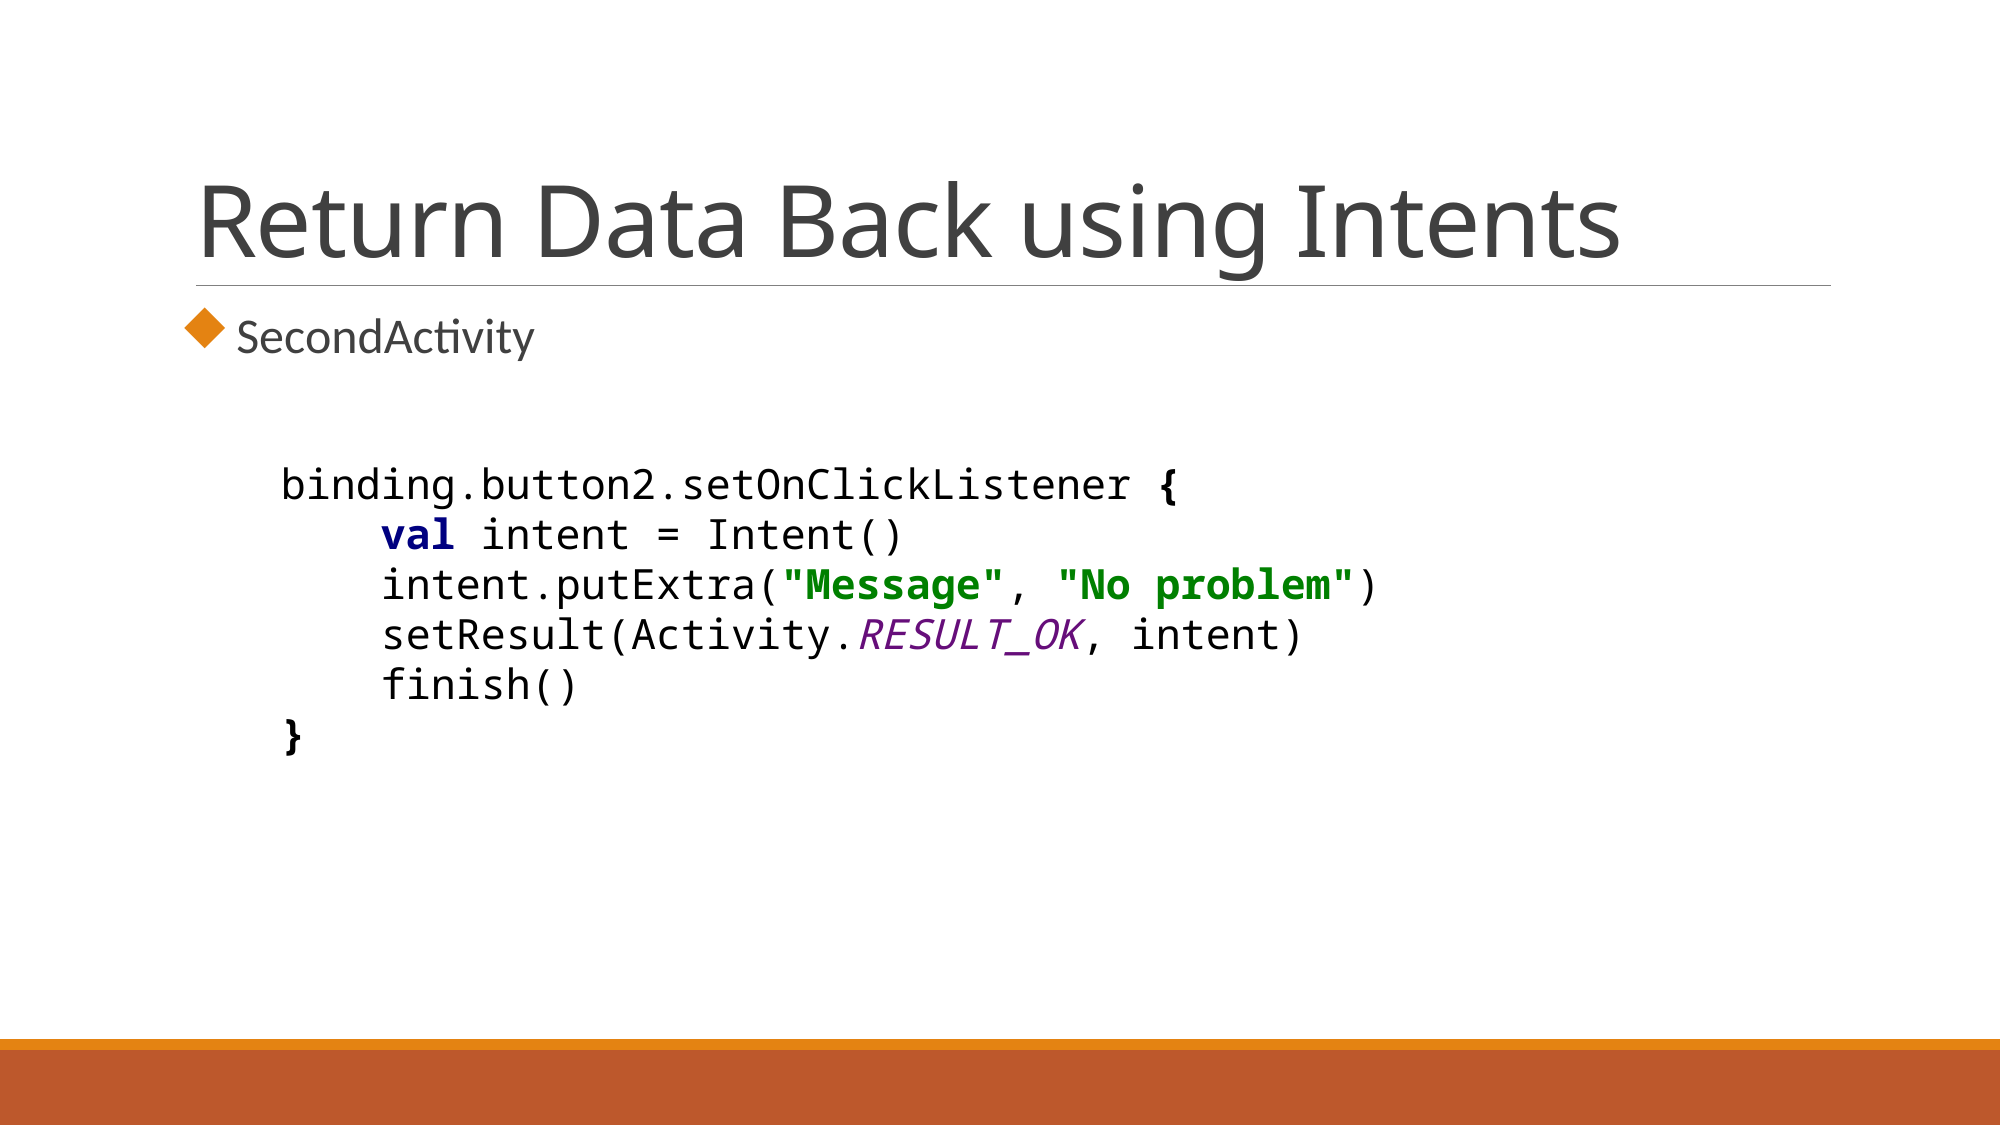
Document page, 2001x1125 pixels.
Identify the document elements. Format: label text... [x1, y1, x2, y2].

list SecondActivity [180, 302, 1830, 963]
text_box binding.button2.setOnClickListener { val intent = Intent() intent.putExtra("Message", "No problem") setResult(Activity.RESULT_OK, intent) finish() } [265, 450, 1396, 766]
title Return Data Back using Intents [180, 47, 1830, 285]
